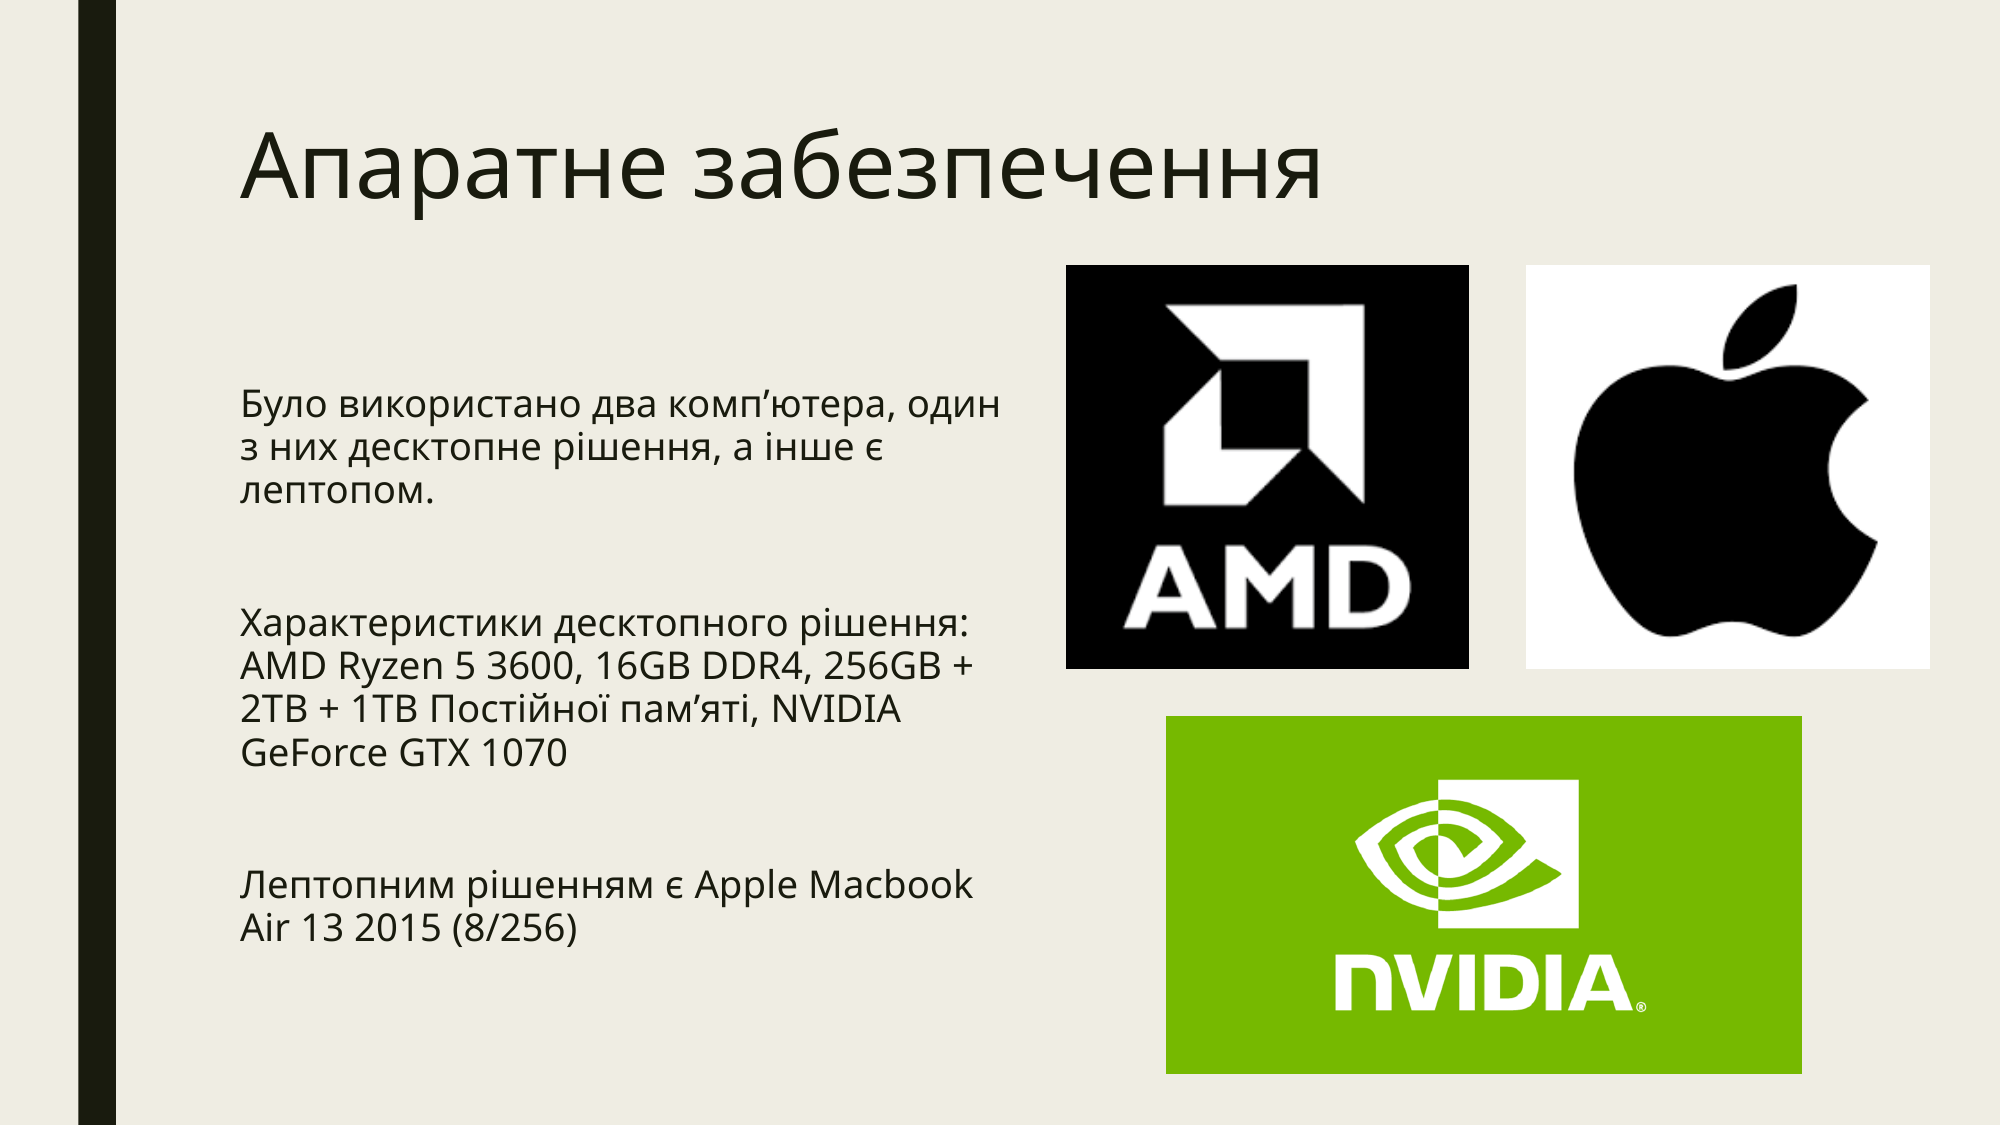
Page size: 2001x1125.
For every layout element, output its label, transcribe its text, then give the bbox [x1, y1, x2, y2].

picture [1166, 716, 1802, 1074]
list Було використано два компʼютера, один з них десктопне рішення, а інше є лептопом. Характеристики десктопного рішення: AMD Ryzen 5 3600, 16GB DDR4, 256GB + 2TB + 1TB Постійної памʼяті, NVIDIA GeForce GTX 1070 Лептопним рішенням є Apple Macbook Air 13 2015 (8/256) [225, 375, 1023, 963]
picture [1065, 265, 1469, 669]
title Апаратне забезпечення [225, 112, 1800, 357]
picture [1526, 265, 1930, 669]
